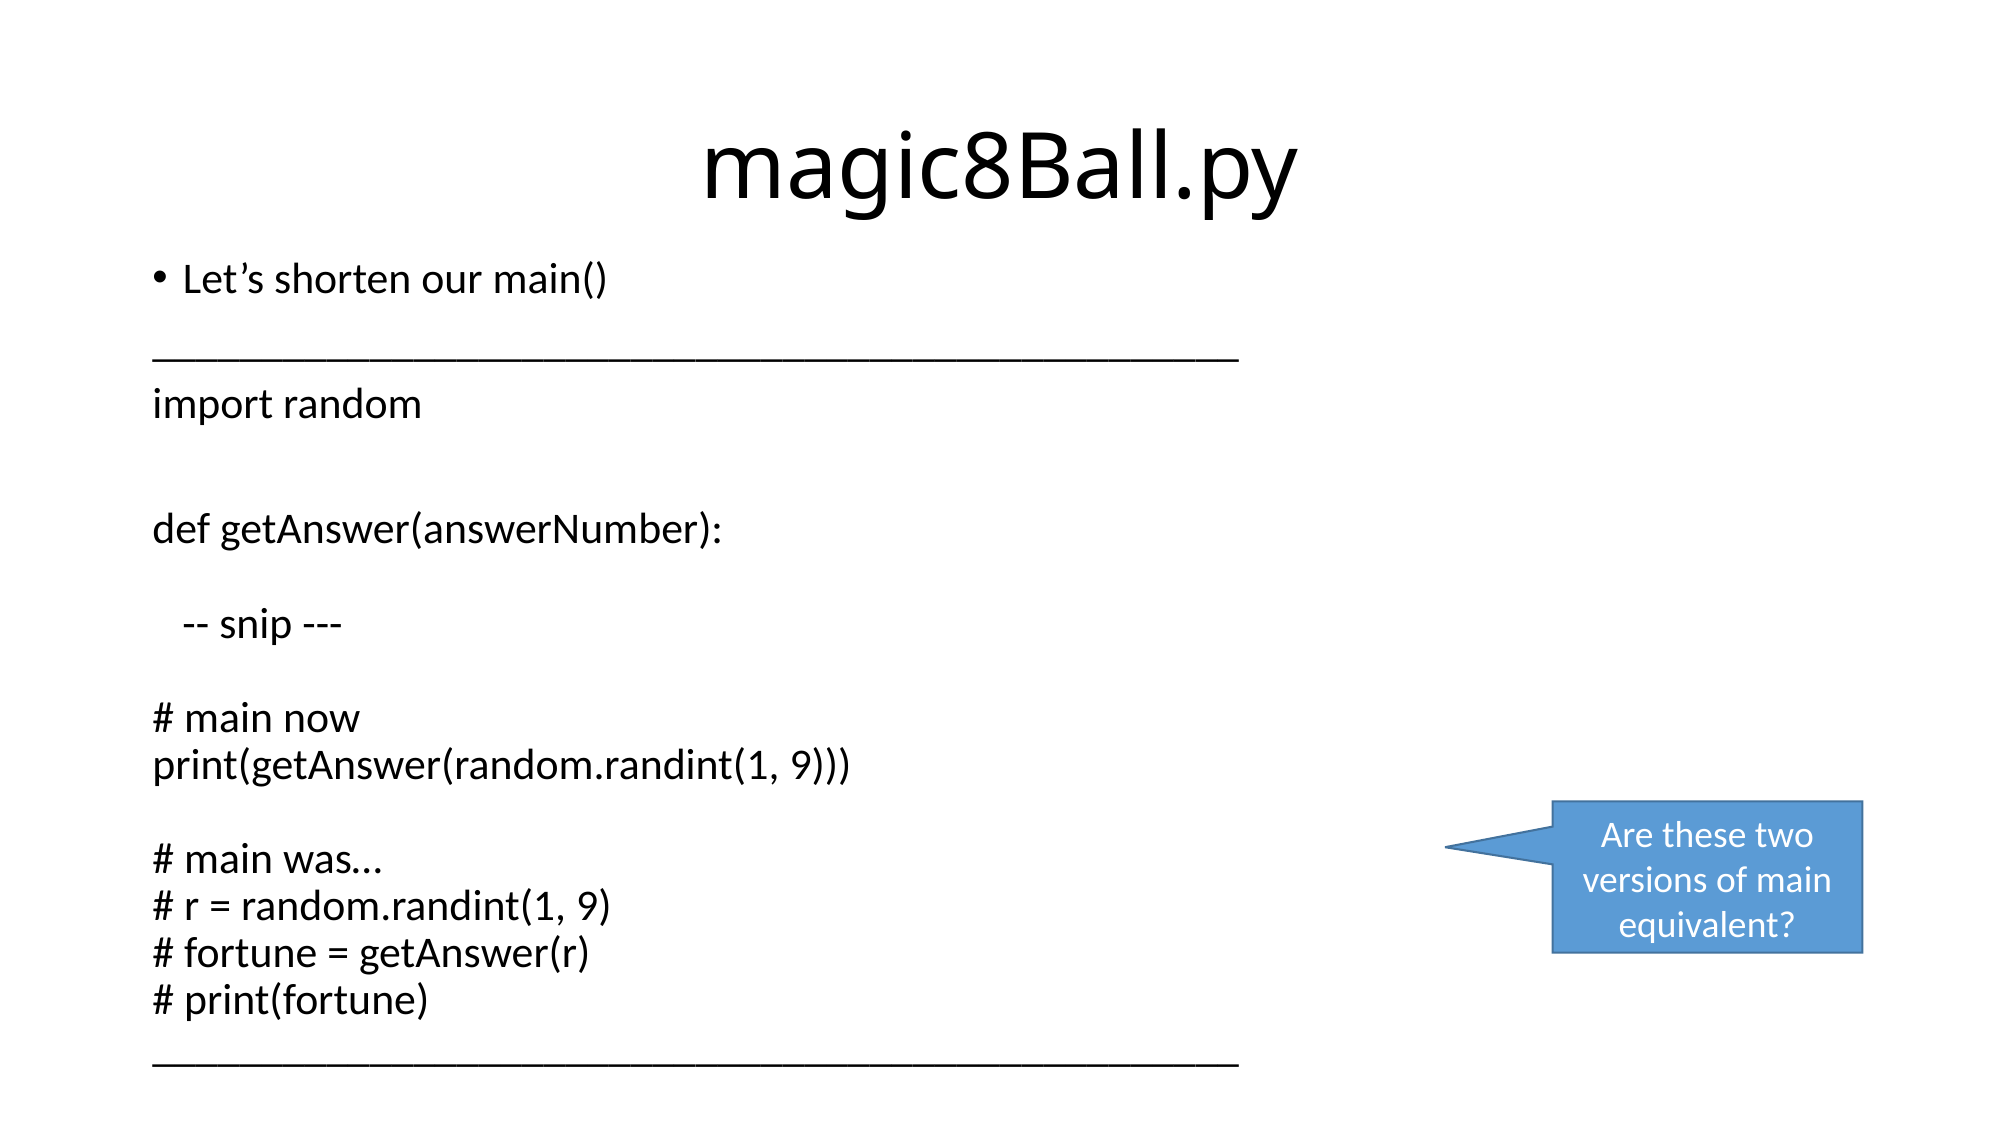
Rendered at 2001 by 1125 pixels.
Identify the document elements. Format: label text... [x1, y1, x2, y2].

list Let’s shorten our main() __________________________________________________ import random def getAnswer(answerNumber): -- snip --- # main now print(getAnswer(random.randint(1, 9))) # main was… # r = random.randint(1, 9) # fortune = getAnswer(r) # print(fortune) __________________________________________________ [137, 248, 1863, 1089]
text_box Are these two versions of main equivalent? [1444, 800, 1864, 954]
title magic8Ball.py [137, 59, 1863, 248]
